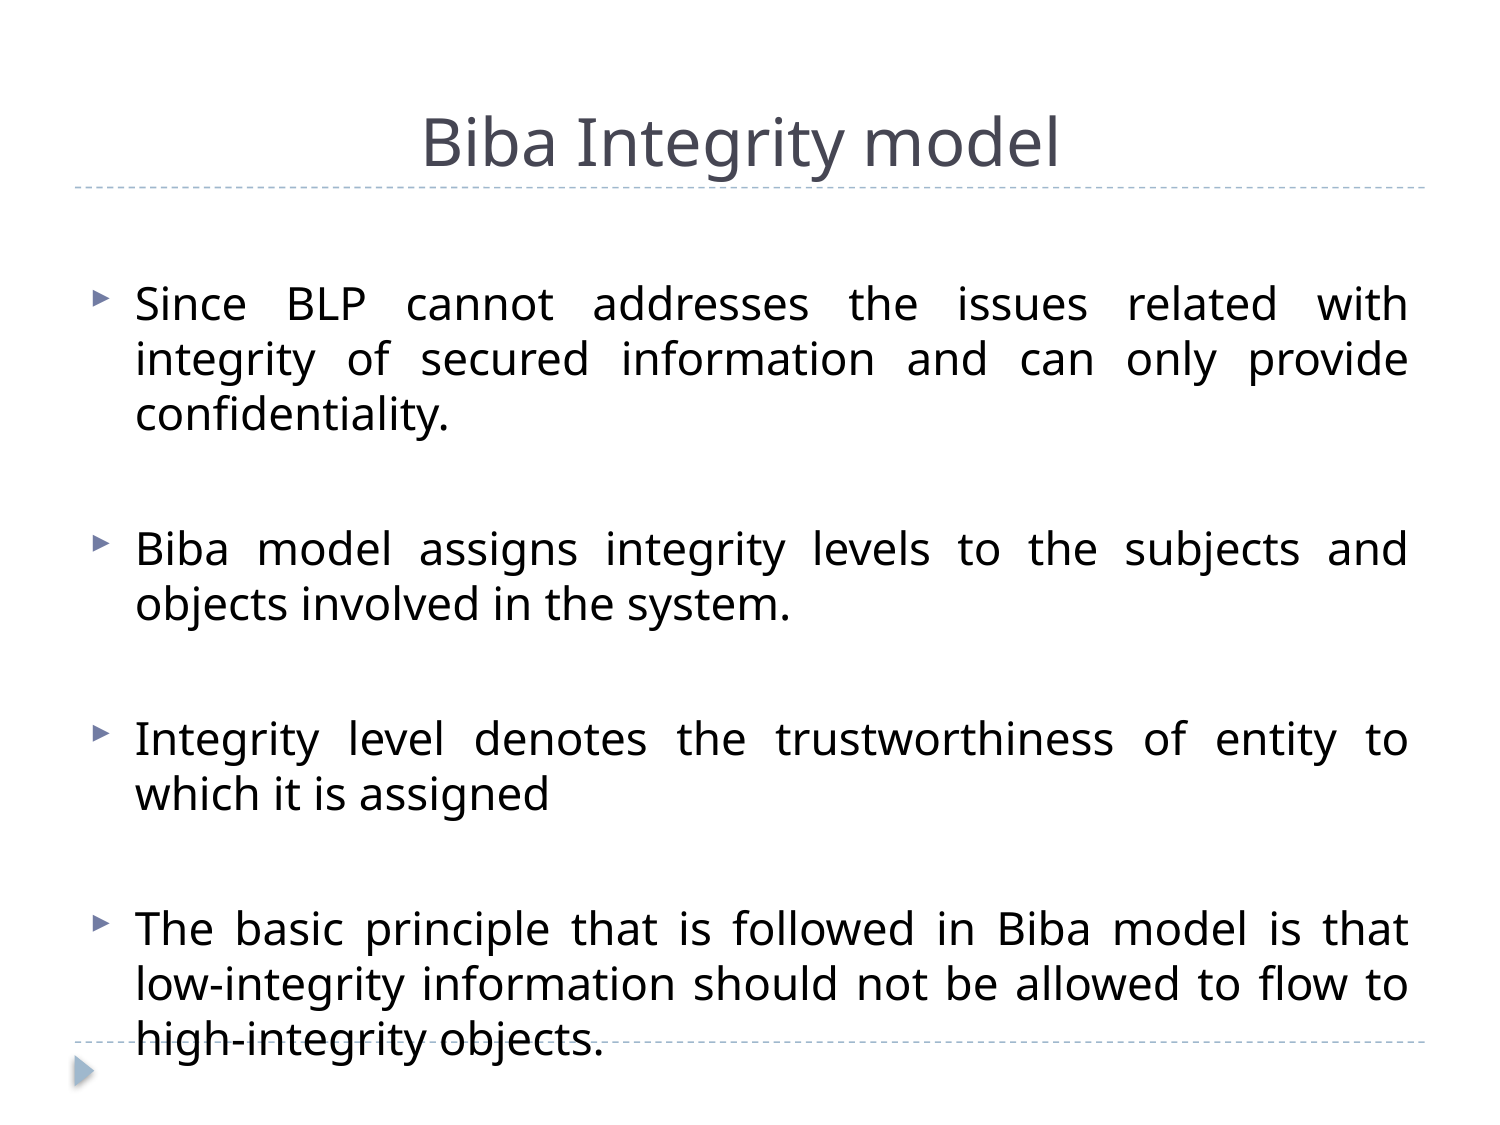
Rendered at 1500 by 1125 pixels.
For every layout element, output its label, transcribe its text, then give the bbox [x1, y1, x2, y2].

list Since BLP cannot addresses the issues related with integrity of secured information and can only provide confidentiality. Biba model assigns integrity levels to the subjects and objects involved in the system. Integrity level denotes the trustworthiness of entity to which it is assigned The basic principle that is followed in Biba model is that low-integrity information should not be allowed to flow to high-integrity objects. [75, 200, 1425, 1010]
title Biba Integrity model [75, 24, 1425, 188]
